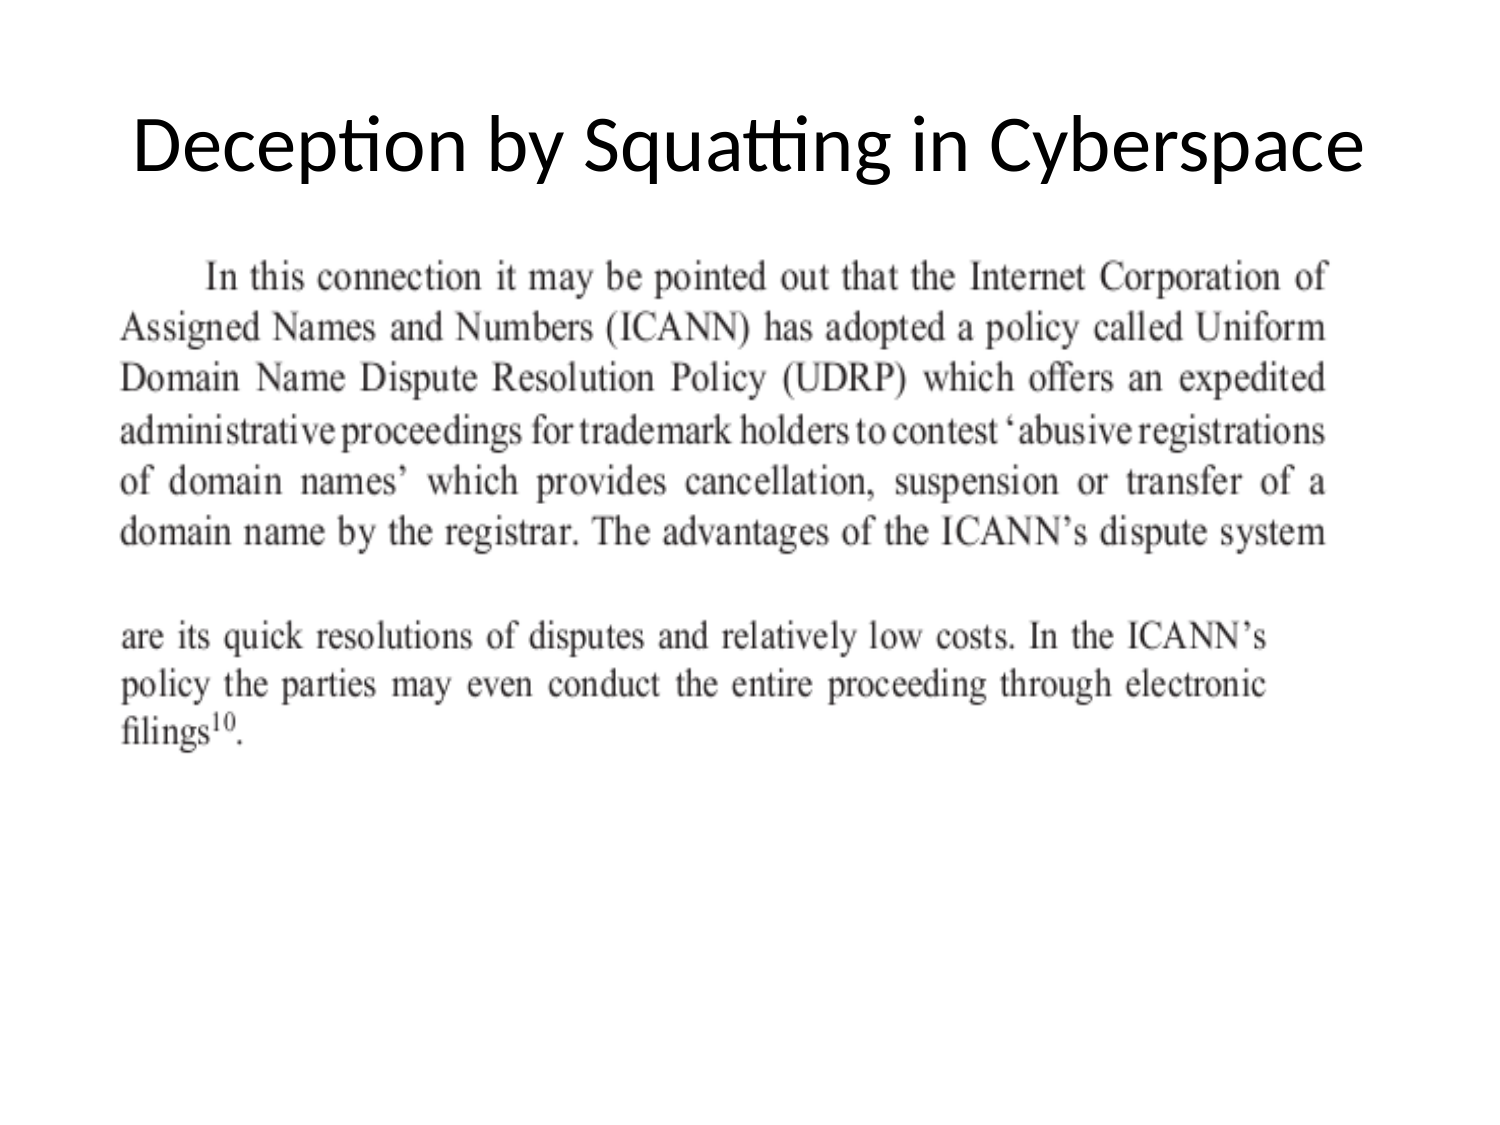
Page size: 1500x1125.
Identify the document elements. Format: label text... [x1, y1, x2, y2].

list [112, 249, 1351, 605]
title Deception by Squatting in Cyberspace [75, 45, 1425, 233]
picture [112, 599, 1338, 776]
